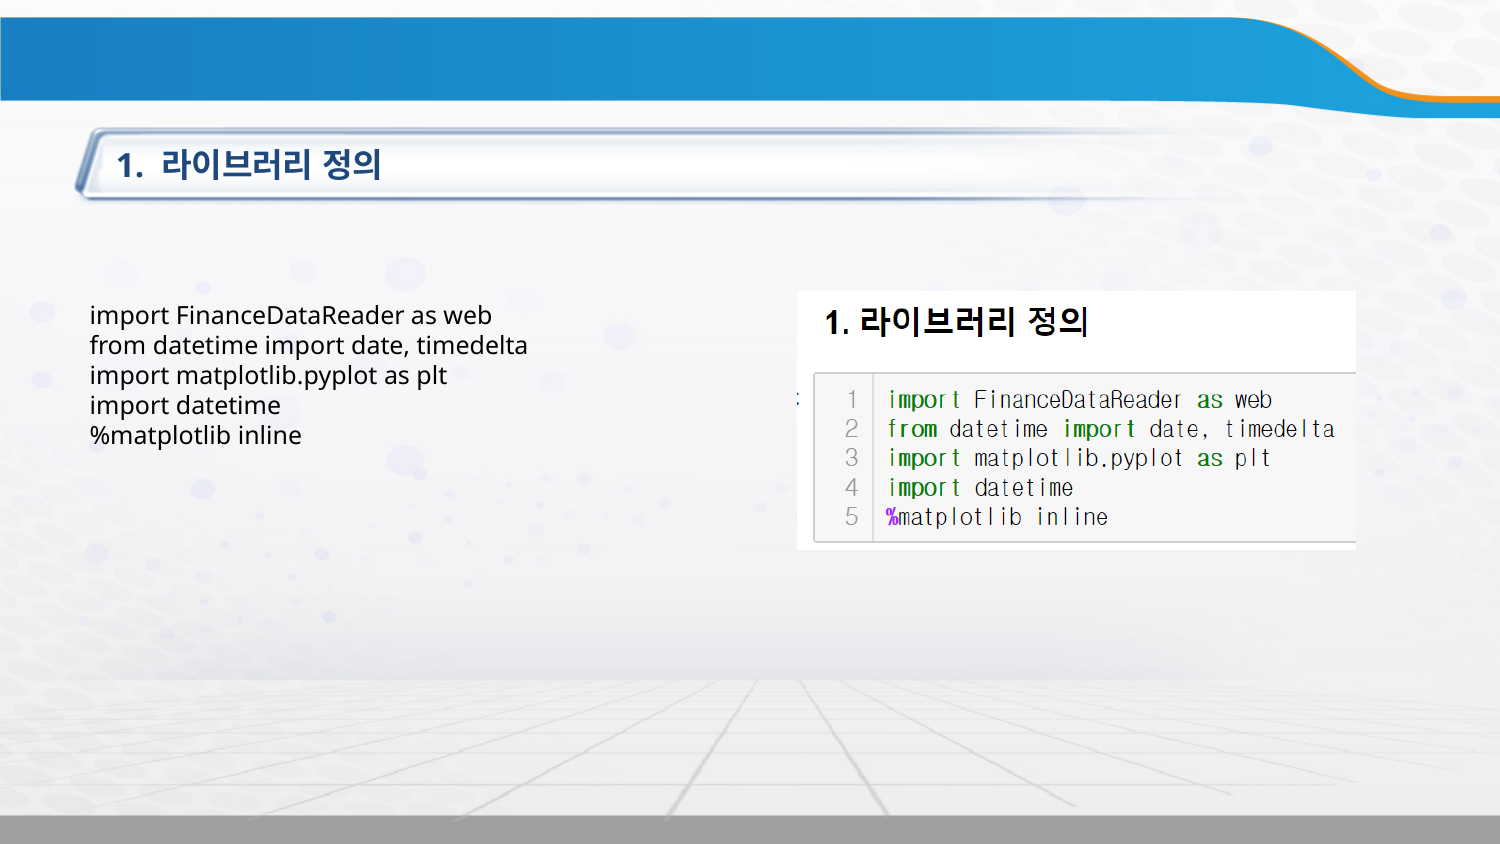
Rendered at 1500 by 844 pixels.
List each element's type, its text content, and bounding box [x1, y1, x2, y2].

text_box import FinanceDataReader as web from datetime import date, timedelta import matplotlib.pyplot as plt import datetime %matplotlib inline [74, 291, 715, 457]
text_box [74, 126, 1289, 208]
text_box 실습2. 매도/매수 결정 [29, 0, 1175, 103]
picture [0, 0, 1500, 844]
